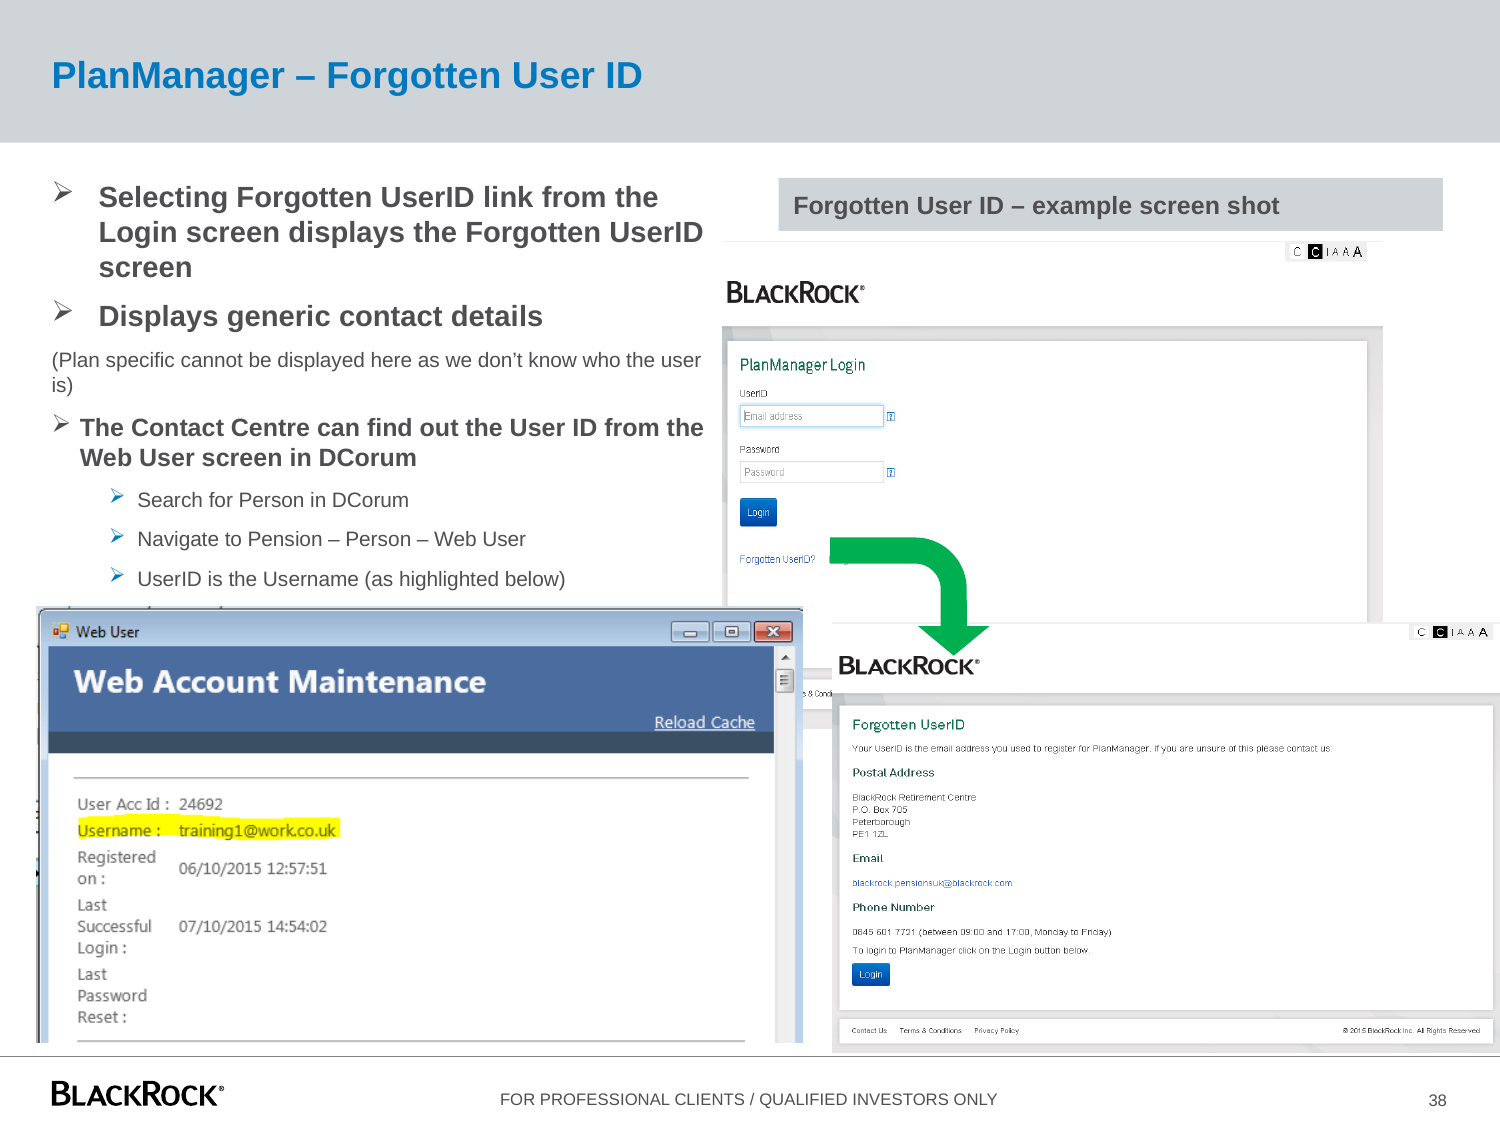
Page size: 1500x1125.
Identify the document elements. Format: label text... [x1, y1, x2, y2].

title PlanManager – Forgotten User ID [51, 24, 1445, 124]
footer For professional clients / qualified investors only [246, 1081, 1253, 1118]
list Forgotten User ID – example screen shot [778, 177, 1443, 231]
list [832, 621, 1500, 1053]
picture [36, 240, 1383, 1043]
list Selecting Forgotten UserID link from the Login screen displays the Forgotten UserID screen Displays generic contact details (Plan specific cannot be displayed here as we don’t know who the user is) The Contact Centre can find out the User ID from the Web User screen in DCorum Search for Person in DCorum Navigate to Pension – Person – Web User UserID is the Username (as highlighted below) [51, 178, 720, 604]
slide_number 38 [1387, 1081, 1447, 1118]
